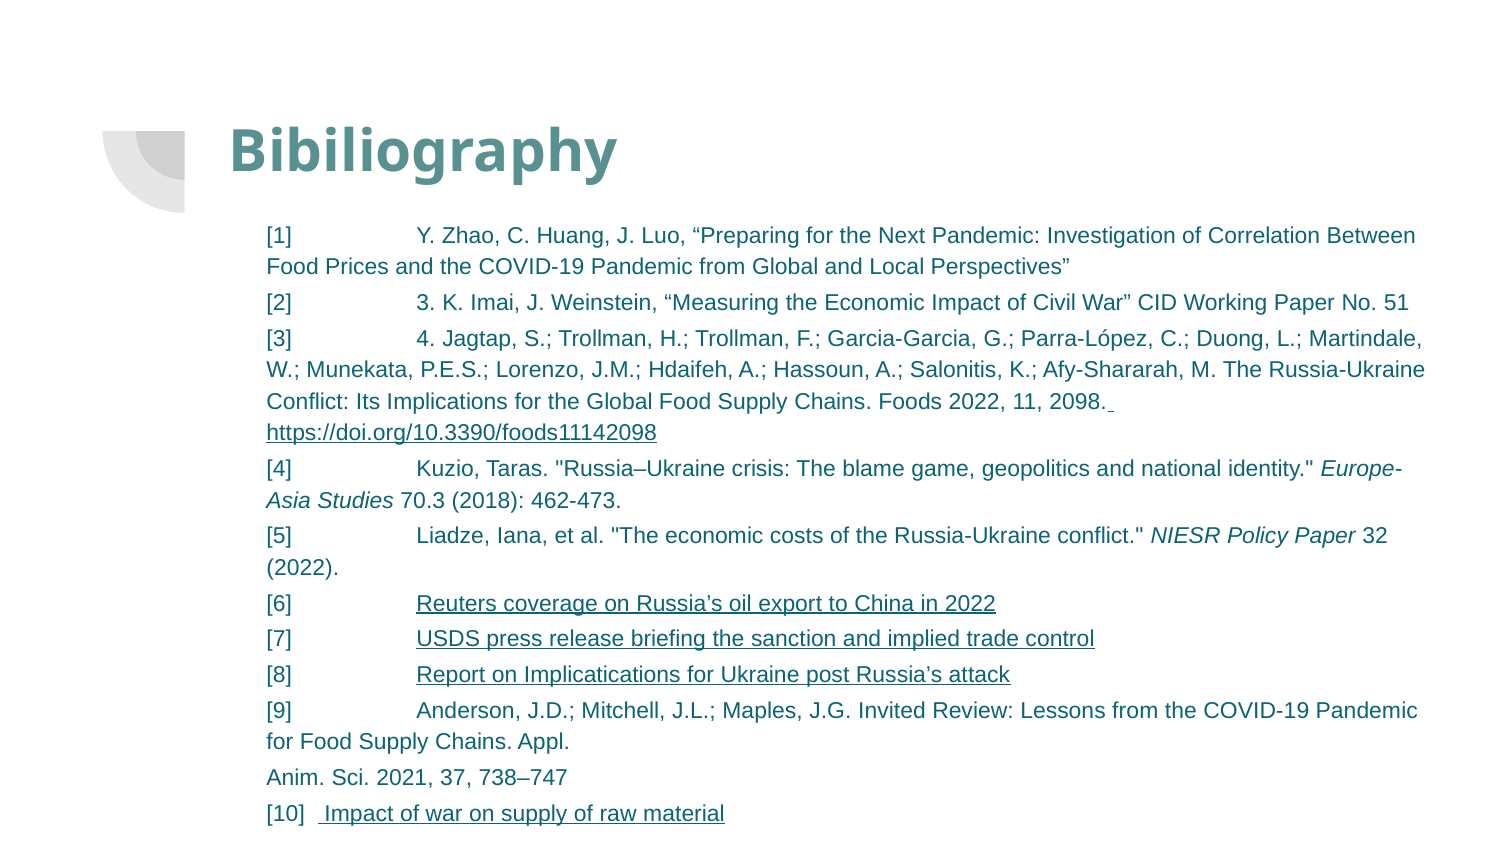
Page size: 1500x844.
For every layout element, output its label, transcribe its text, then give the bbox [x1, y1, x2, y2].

title Bibiliography [213, 98, 1368, 201]
list [1] Y. Zhao, C. Huang, J. Luo, “Preparing for the Next Pandemic: Investigation of Correlation Between Food Prices and the COVID-19 Pandemic from Global and Local Perspectives” [2] 3. K. Imai, J. Weinstein, “Measuring the Economic Impact of Civil War” CID Working Paper No. 51 [3] 4. Jagtap, S.; Trollman, H.; Trollman, F.; Garcia-Garcia, G.; Parra-López, C.; Duong, L.; Martindale, W.; Munekata, P.E.S.; Lorenzo, J.M.; Hdaifeh, A.; Hassoun, A.; Salonitis, K.; Afy-Shararah, M. The Russia-Ukraine Conflict: Its Implications for the Global Food Supply Chains. Foods 2022, 11, 2098. https://doi.org/10.3390/foods11142098 [4] Kuzio, Taras. "Russia–Ukraine crisis: The blame game, geopolitics and national identity." Europe-Asia Studies 70.3 (2018): 462-473. [5] Liadze, Iana, et al. "The economic costs of the Russia-Ukraine conflict." NIESR Policy Paper 32 (2022). [6] Reuters coverage on Russia’s oil export to China in 2022 [7] USDS press release briefing the sanction and implied trade control [8] Report on Implicatications for Ukraine post Russia’s attack [9] Anderson, J.D.; Mitchell, J.L.; Maples, J.G. Invited Review: Lessons from the COVID-19 Pandemic for Food Supply Chains. Appl. Anim. Sci. 2021, 37, 738–747 [10] Impact of war on supply of raw material [213, 201, 1443, 800]
